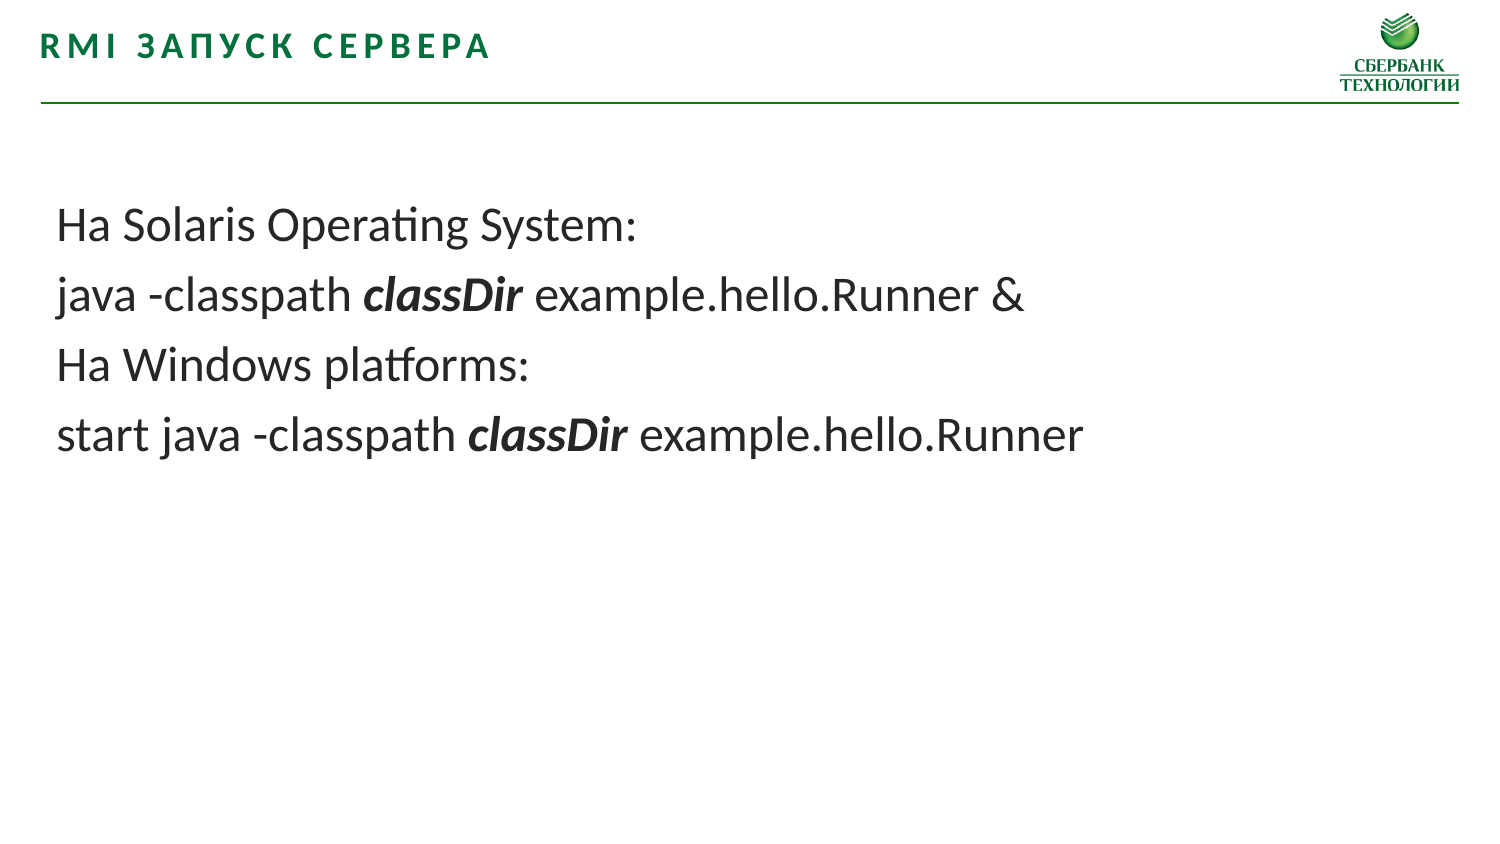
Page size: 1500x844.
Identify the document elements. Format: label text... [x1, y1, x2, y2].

list RMI запуск сервера [39, 13, 1115, 67]
picture [1340, 13, 1459, 91]
list На Solaris Operating System: java -classpath classDir example.hello.Runner & На Windows platforms: start java -classpath classDir example.hello.Runner [41, 184, 1459, 775]
